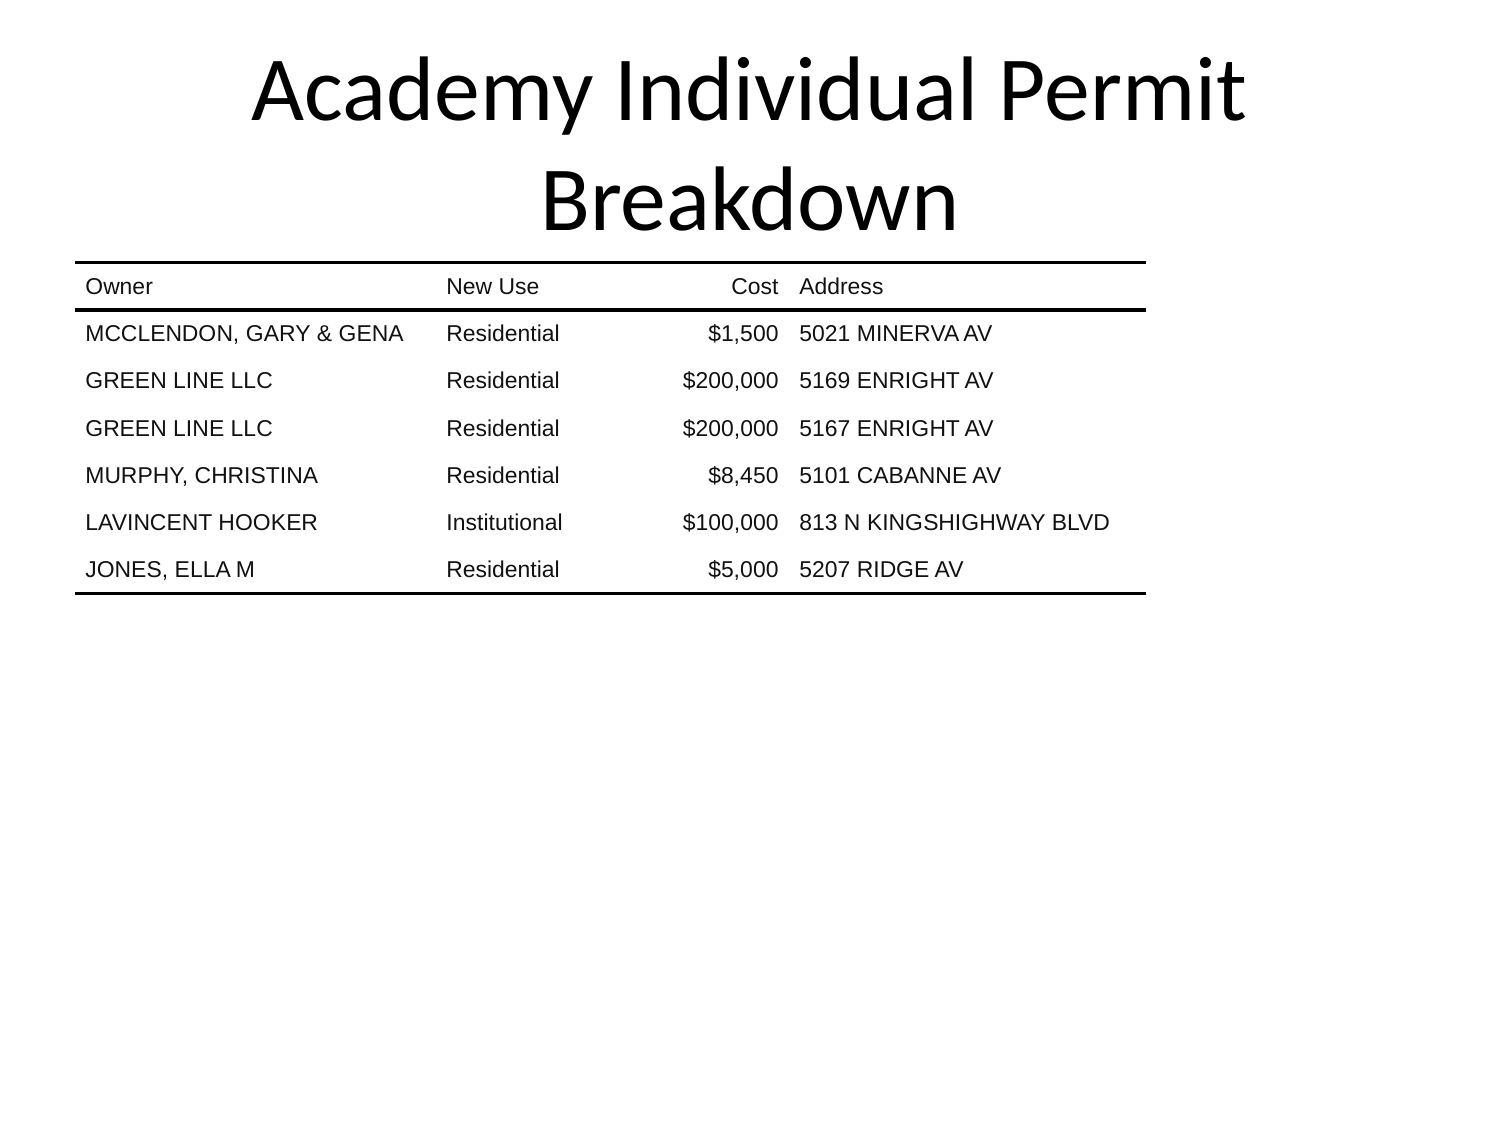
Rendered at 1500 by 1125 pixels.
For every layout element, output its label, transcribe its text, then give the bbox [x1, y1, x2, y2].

table_cell MCCLENDON, GARY & GENA [75, 312, 436, 357]
title Academy Individual Permit Breakdown [75, 45, 1425, 233]
table_cell Residential [436, 452, 595, 499]
table_cell Institutional [436, 499, 595, 546]
table_cell $1,500 [595, 312, 789, 357]
table_cell Residential [436, 405, 595, 452]
table_cell 5021 MINERVA AV [789, 312, 1146, 357]
table_cell Residential [436, 312, 595, 357]
table_cell $5,000 [595, 546, 789, 592]
table_cell LAVINCENT HOOKER [75, 499, 436, 546]
table_cell 5167 ENRIGHT AV [789, 405, 1146, 452]
table_cell 5169 ENRIGHT AV [789, 357, 1146, 405]
table_cell 5101 CABANNE AV [789, 452, 1146, 499]
table_cell $8,450 [595, 452, 789, 499]
table_header Owner [75, 264, 436, 308]
table_cell 813 N KINGSHIGHWAY BLVD [789, 499, 1146, 546]
table_cell Residential [436, 357, 595, 405]
table_cell JONES, ELLA M [75, 546, 436, 592]
table_cell Residential [436, 546, 595, 592]
table_cell $200,000 [595, 357, 789, 405]
table_header Cost [595, 264, 789, 308]
table_cell $200,000 [595, 405, 789, 452]
table_cell MURPHY, CHRISTINA [75, 452, 436, 499]
table_cell 5207 RIDGE AV [789, 546, 1146, 592]
table_header New Use [436, 264, 595, 308]
table_cell GREEN LINE LLC [75, 357, 436, 405]
table_cell GREEN LINE LLC [75, 405, 436, 452]
table_header Address [789, 264, 1146, 308]
table_cell $100,000 [595, 499, 789, 546]
